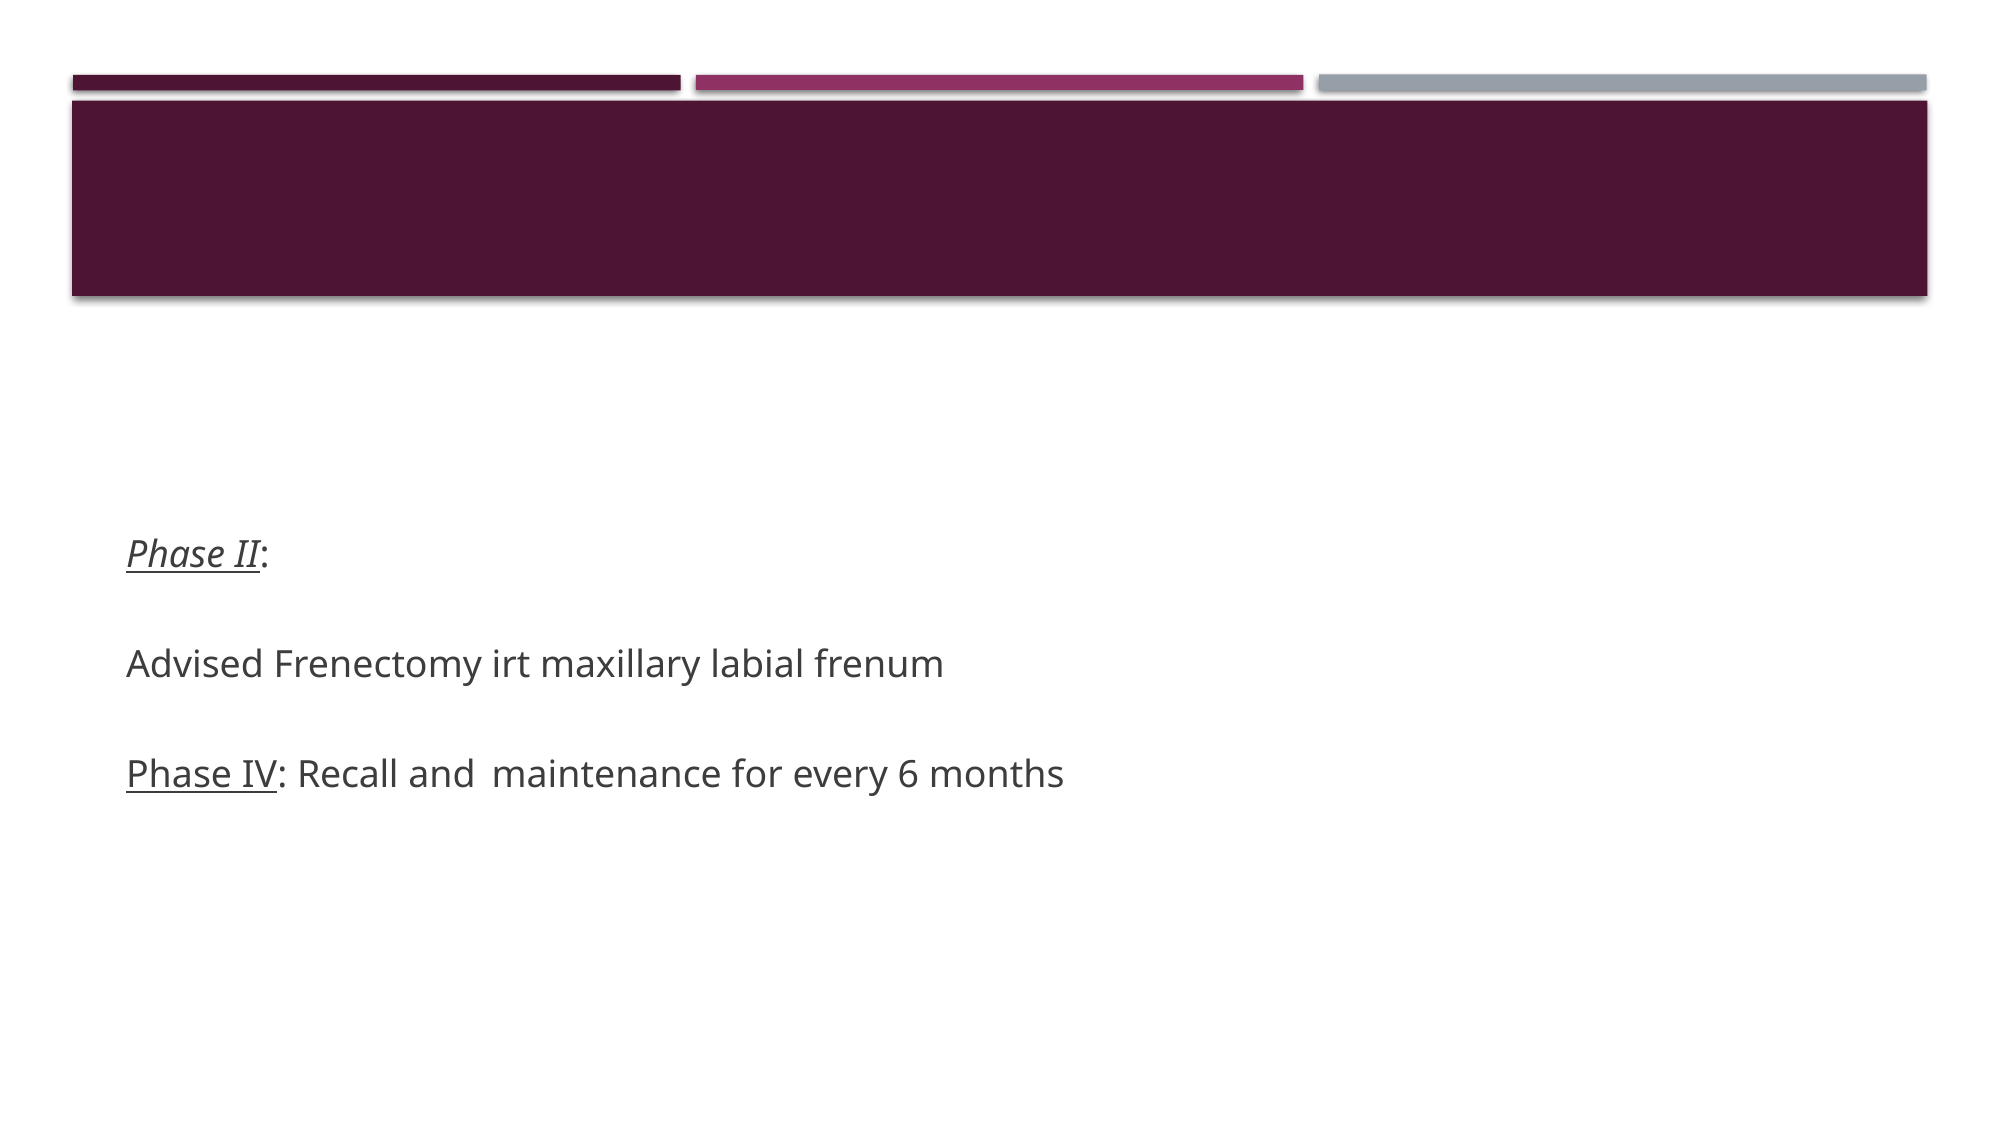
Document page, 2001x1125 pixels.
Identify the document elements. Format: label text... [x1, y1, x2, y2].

list Phase II: Advised Frenectomy irt maxillary labial frenum Phase IV: Recall and maintenance for every 6 months [111, 354, 1522, 992]
